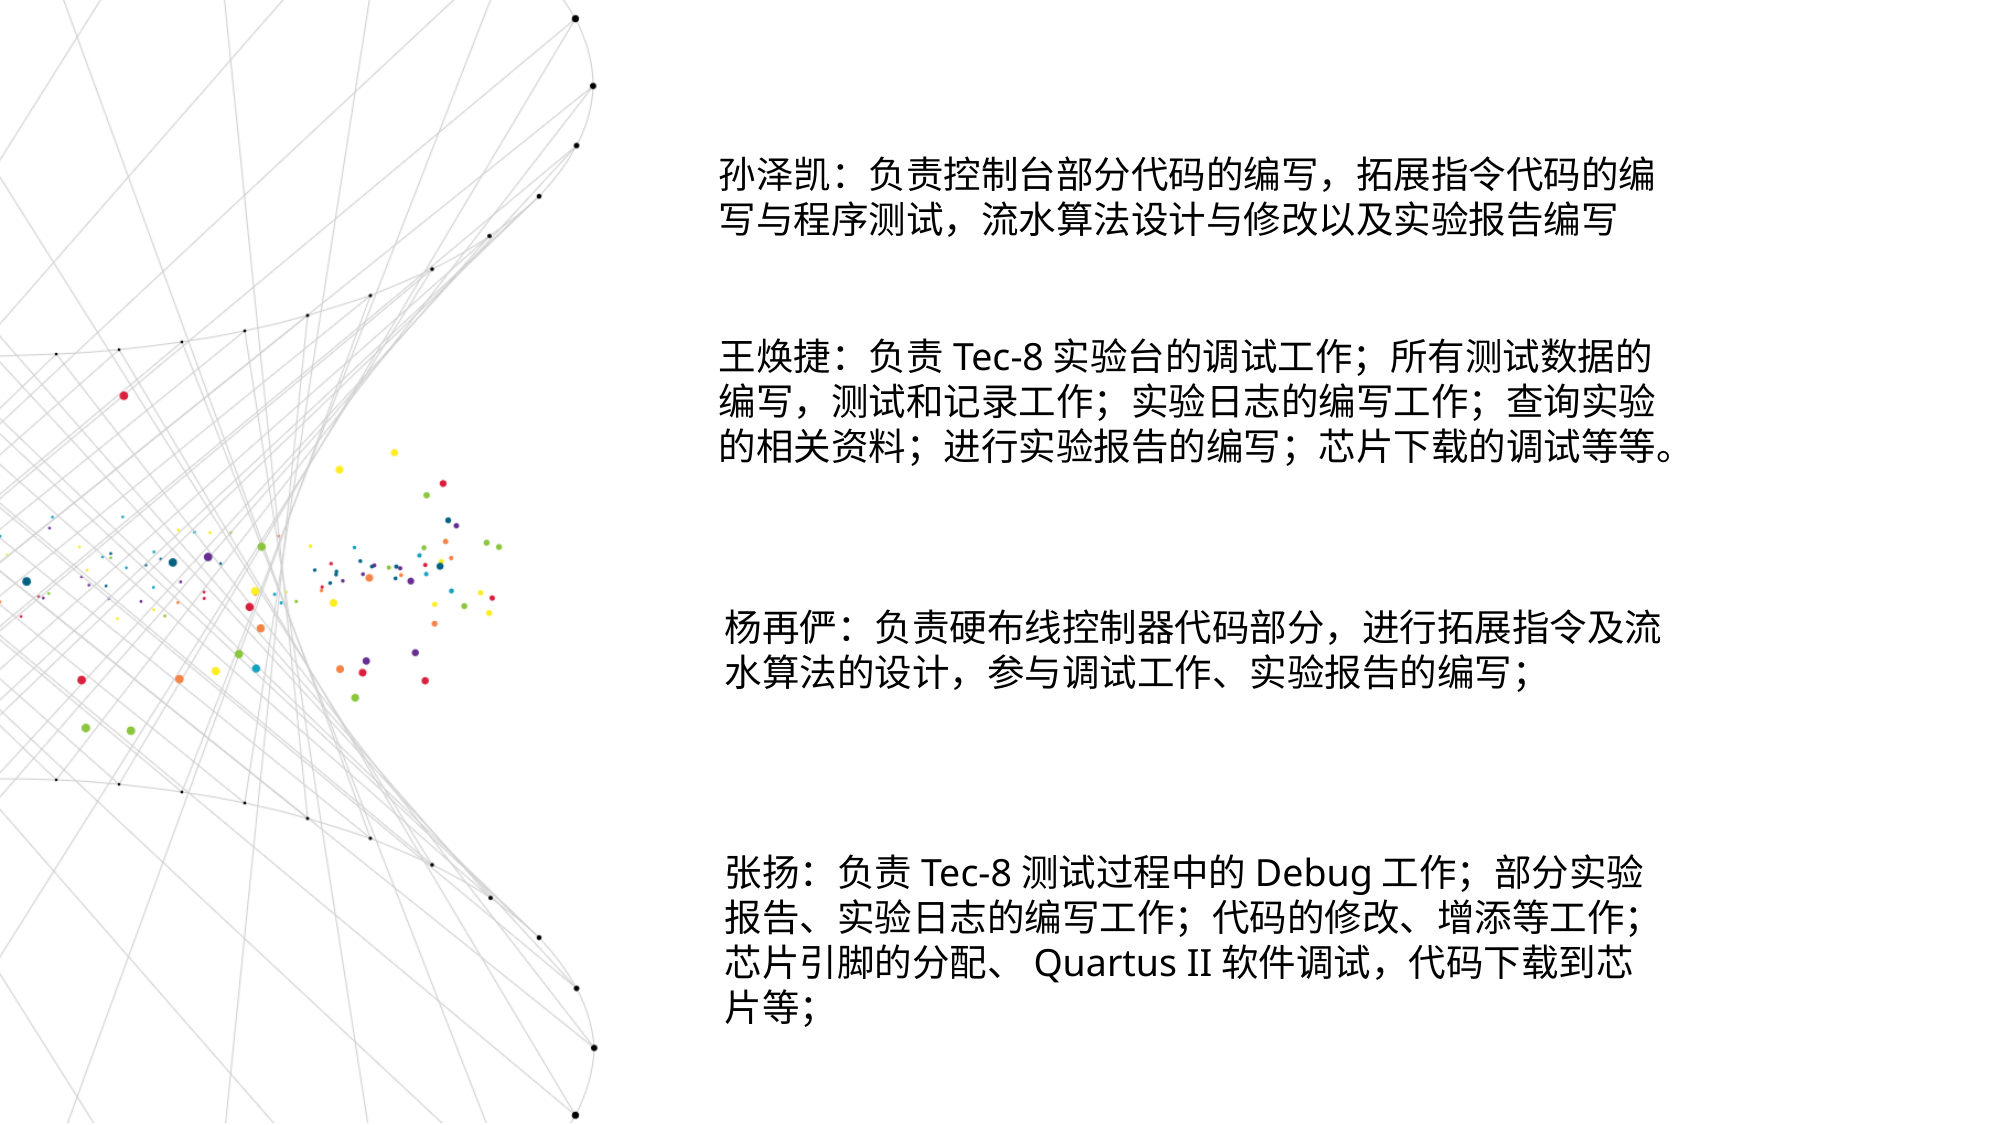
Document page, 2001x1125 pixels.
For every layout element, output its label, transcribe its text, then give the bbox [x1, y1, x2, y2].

text_box 王焕捷：负责Tec-8实验台的调试工作；所有测试数据的编写，测试和记录工作；实验日志的编写工作；查询实验的相关资料；进行实验报告的编写；芯片下载的调试等等。 [704, 326, 1687, 432]
text_box 杨再俨：负责硬布线控制器代码部分，进行拓展指令及流水算法的设计，参与调试工作、实验报告的编写； [709, 596, 1710, 703]
picture [0, 0, 688, 1123]
text_box 孙泽凯：负责控制台部分代码的编写，拓展指令代码的编写与程序测试，流水算法设计与修改以及实验报告编写 [704, 143, 1676, 250]
text_box 张扬：负责Tec-8测试过程中的Debug工作；部分实验报告、实验日志的编写工作；代码的修改、增添等工作；芯片引脚的分配、Quartus II软件调试，代码下载到芯片等； [709, 841, 1681, 947]
